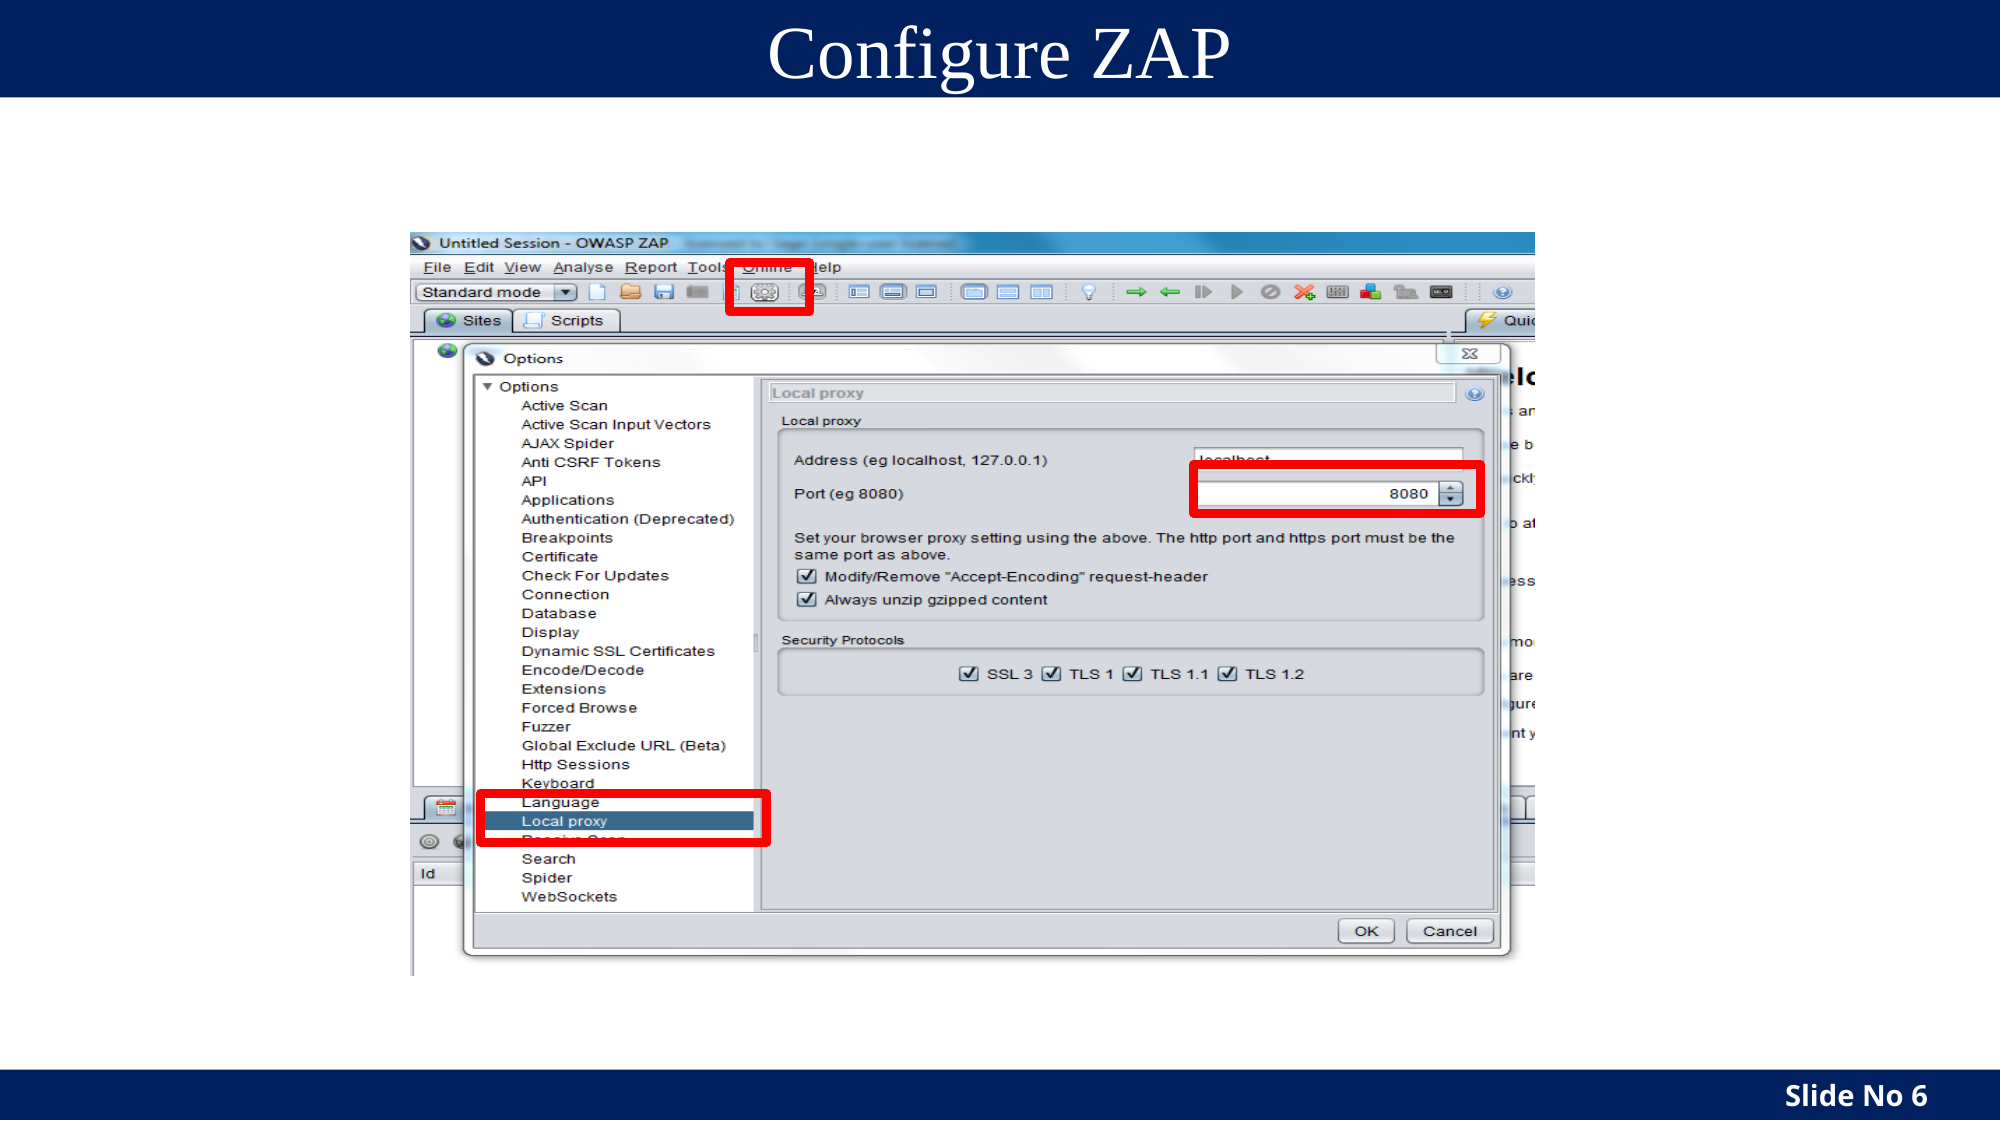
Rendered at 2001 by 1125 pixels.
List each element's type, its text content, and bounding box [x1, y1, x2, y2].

picture [410, 232, 1535, 976]
title Configure ZAP [0, 0, 2000, 98]
